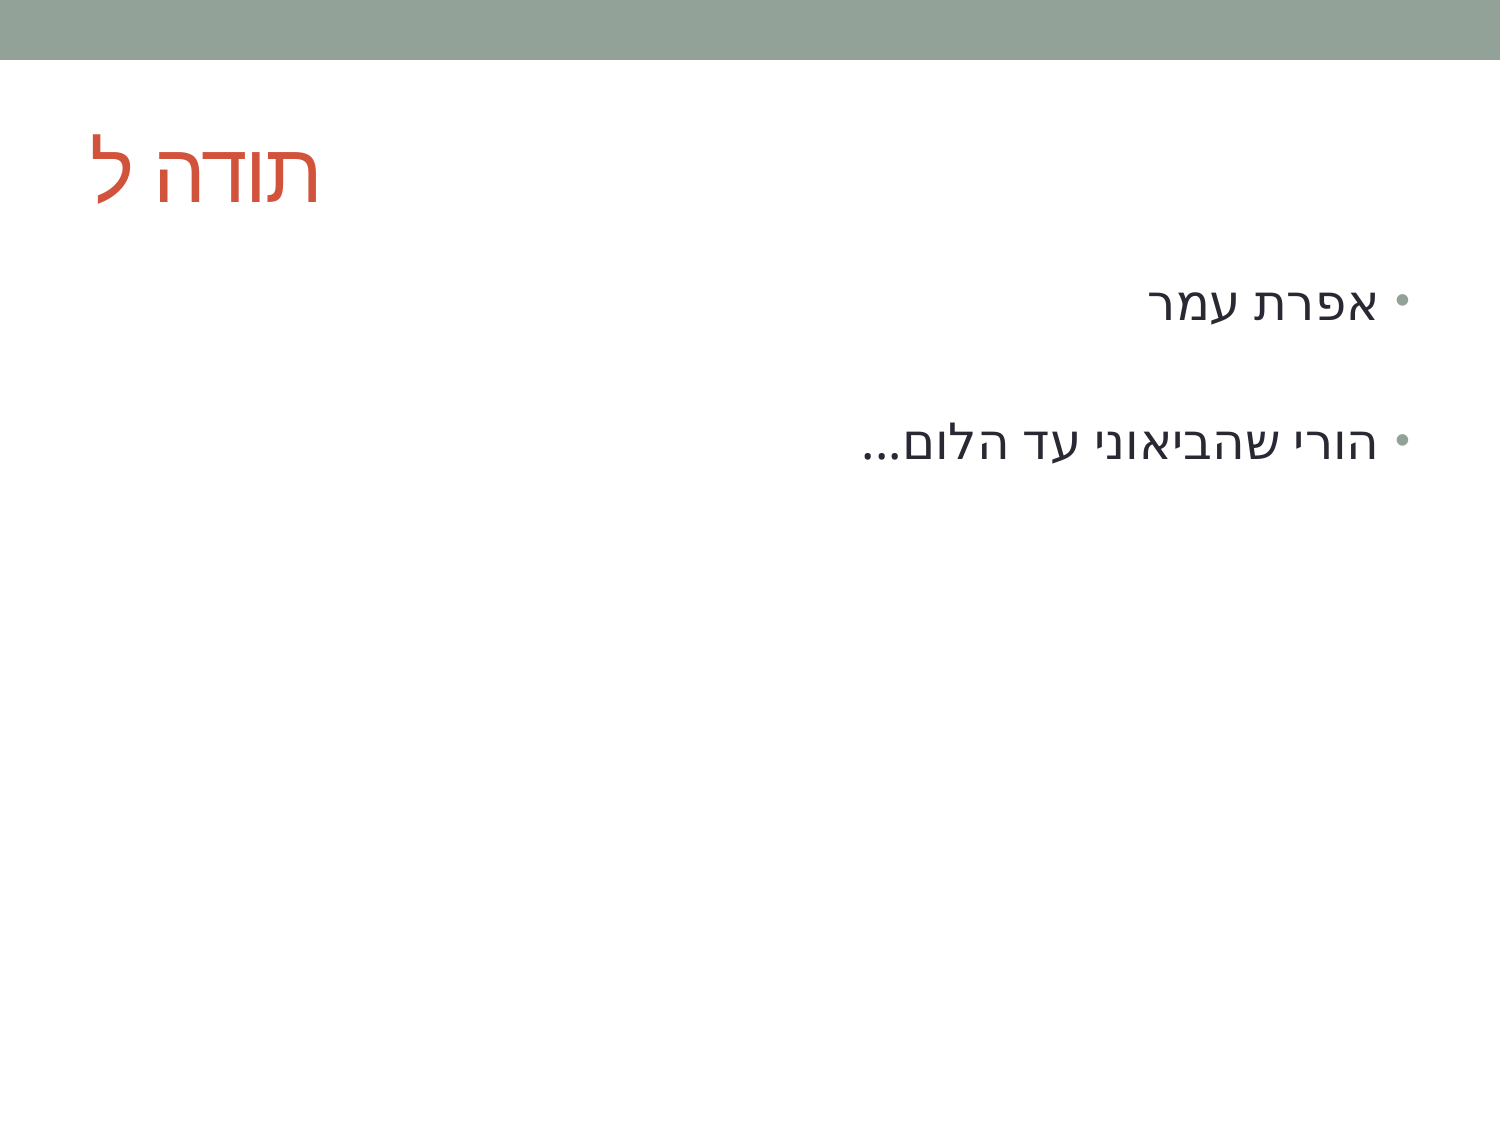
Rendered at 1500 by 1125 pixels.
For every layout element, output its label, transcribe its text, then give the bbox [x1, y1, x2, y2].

list אפרת עמר הורי שהביאוני עד הלום... [75, 262, 1425, 1063]
title תודה ל [75, 87, 1425, 250]
